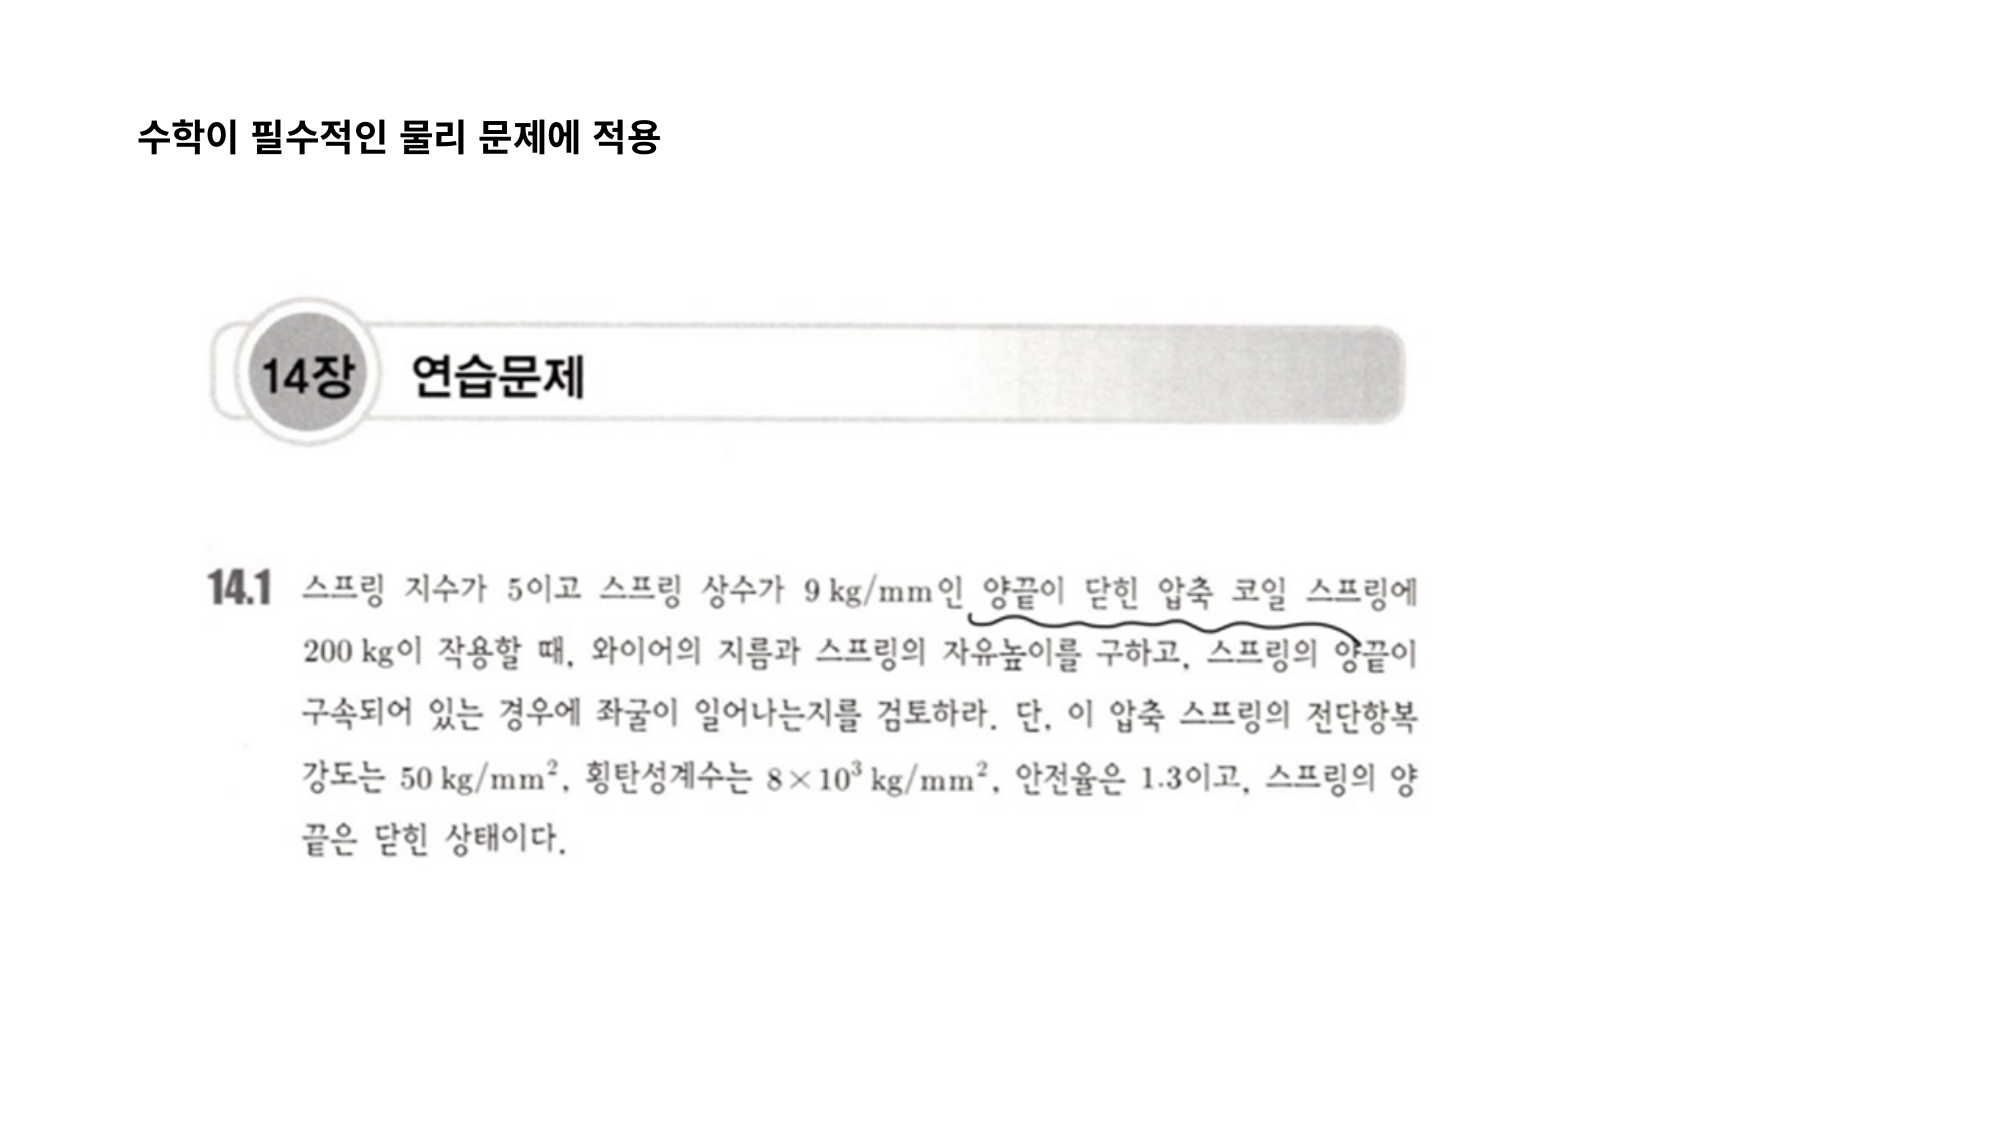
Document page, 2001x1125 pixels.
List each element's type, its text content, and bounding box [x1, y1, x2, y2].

text_box 수학이 필수적인 물리 문제에 적용 [122, 106, 1545, 166]
picture [107, 199, 1496, 926]
